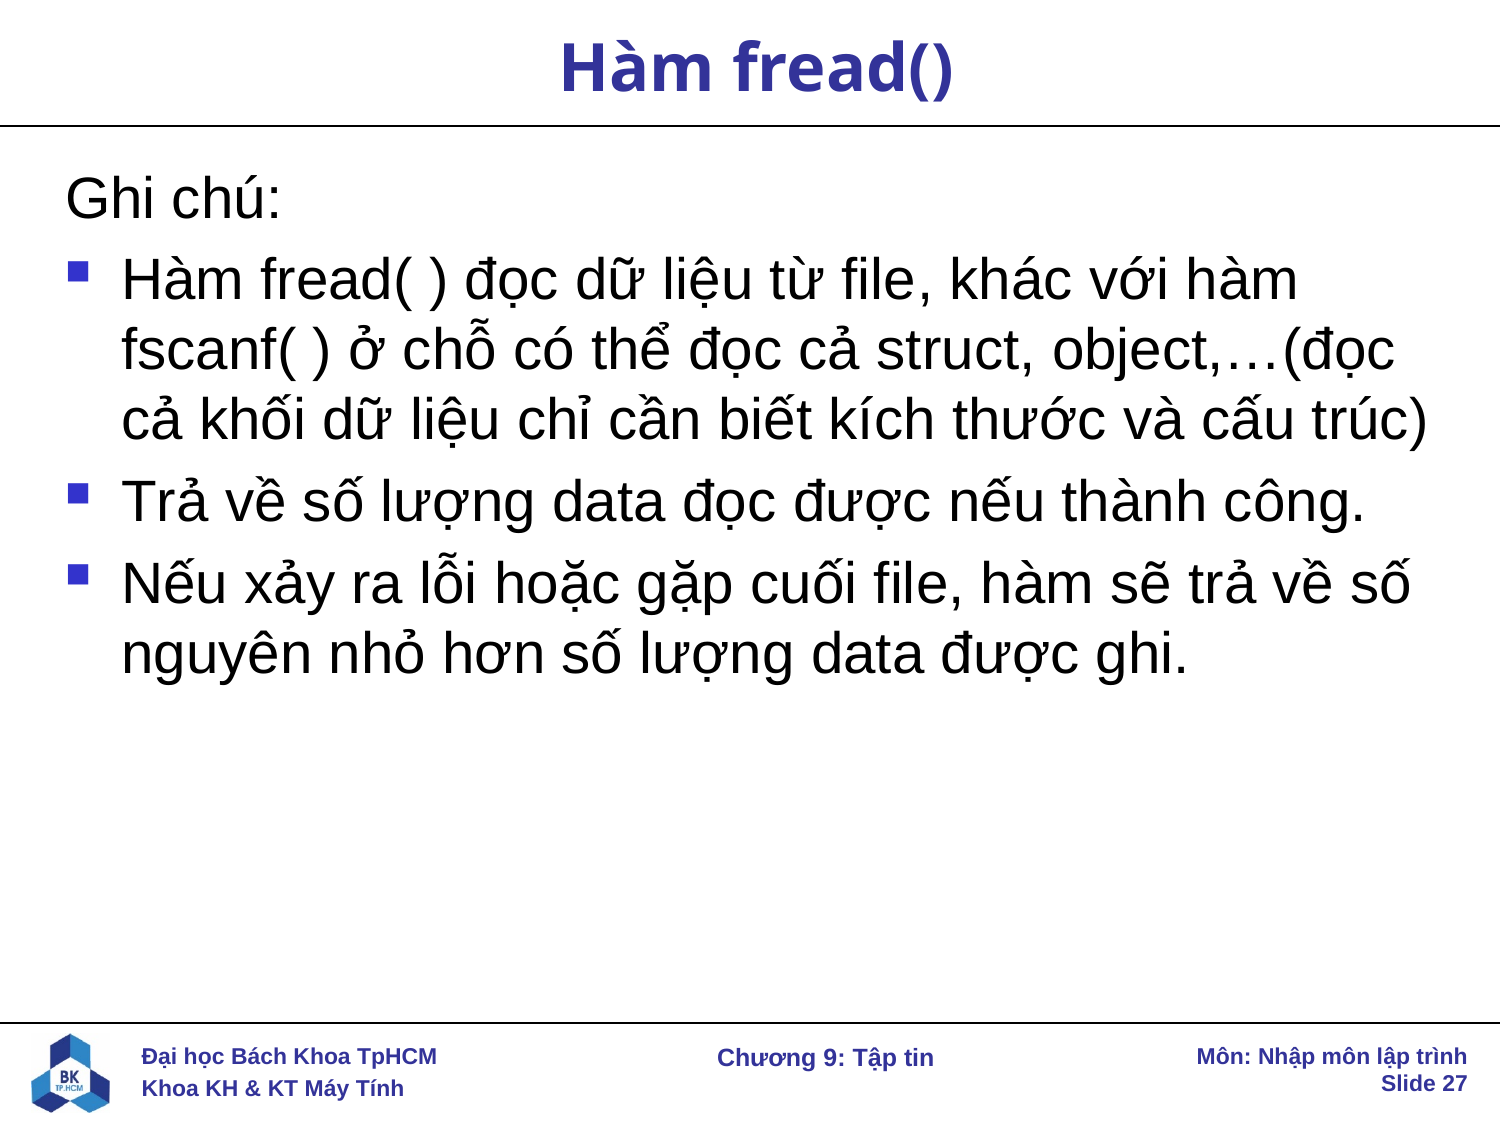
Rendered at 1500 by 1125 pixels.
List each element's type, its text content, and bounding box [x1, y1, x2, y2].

picture [31, 1033, 110, 1113]
list Ghi chú: Hàm fread( ) đọc dữ liệu từ file, khác với hàm fscanf( ) ở chỗ có thể đọc cả struct, object,…(đọc cả khối dữ liệu chỉ cần biết kích thước và cấu trúc) Trả về số lượng data đọc được nếu thành công. Nếu xảy ra lỗi hoặc gặp cuối file, hàm sẽ trả về số nguyên nhỏ hơn số lượng data được ghi. [50, 152, 1463, 1000]
title Hàm fread() [50, 8, 1463, 121]
